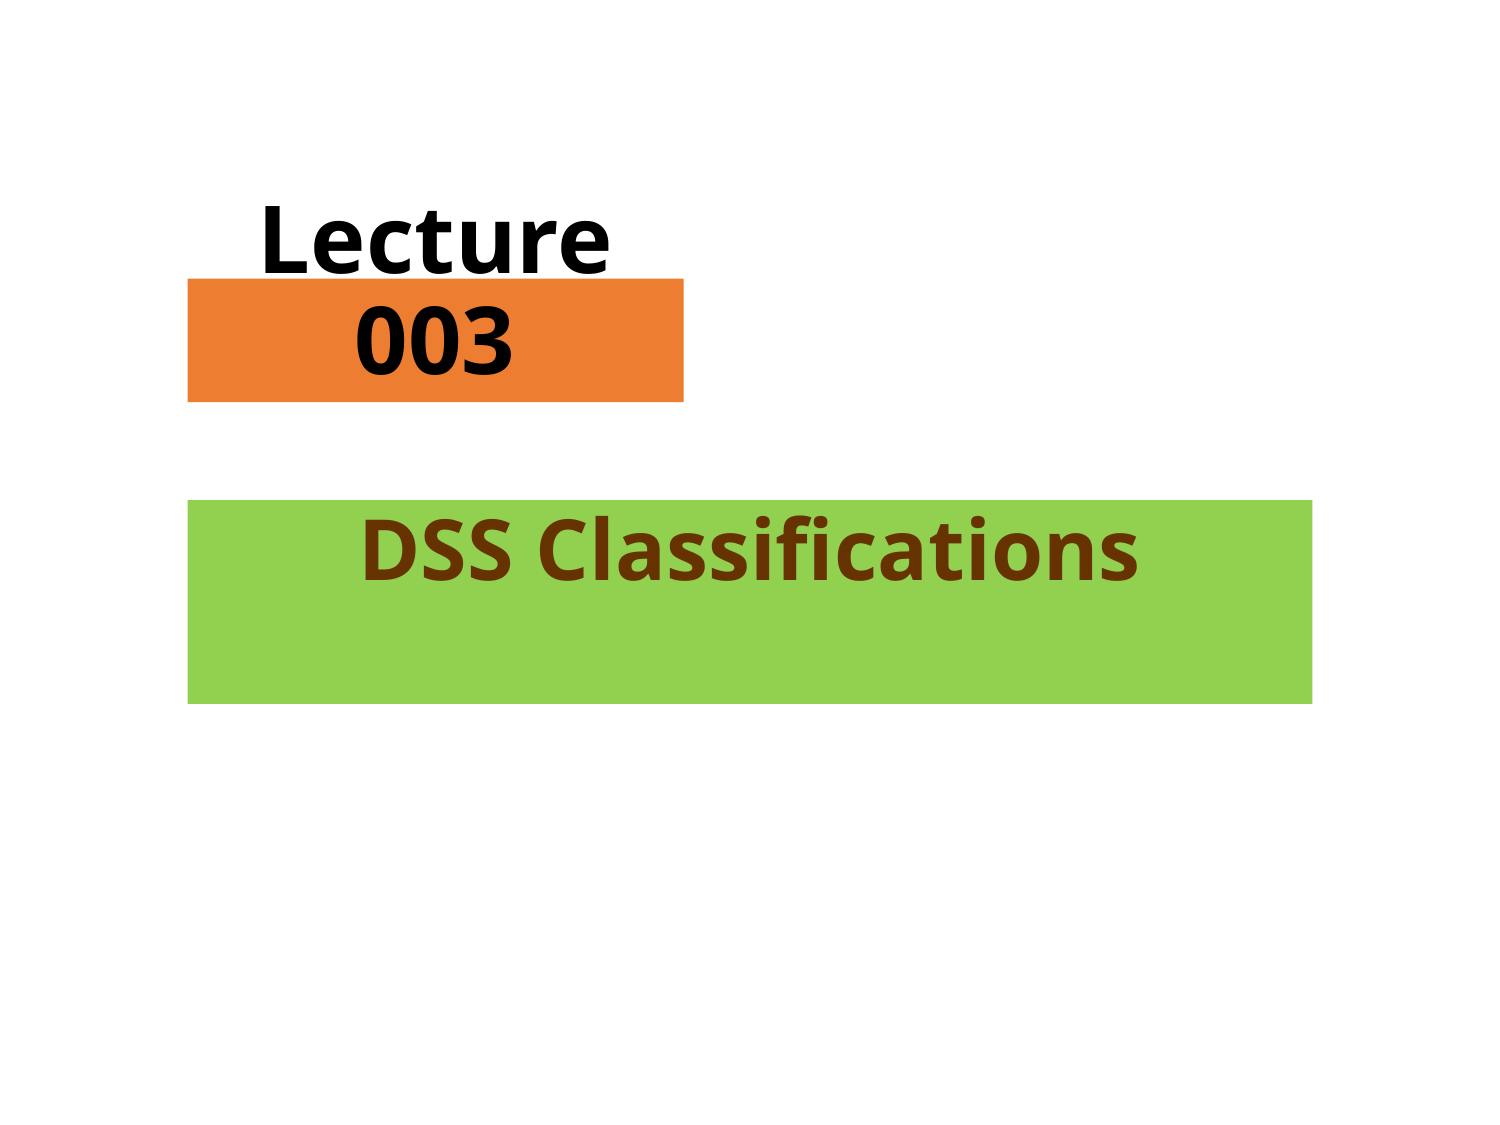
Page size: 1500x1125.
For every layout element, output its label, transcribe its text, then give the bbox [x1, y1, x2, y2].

title Lecture 003 [187, 278, 684, 403]
subtitle DSS Classifications [187, 500, 1313, 704]
